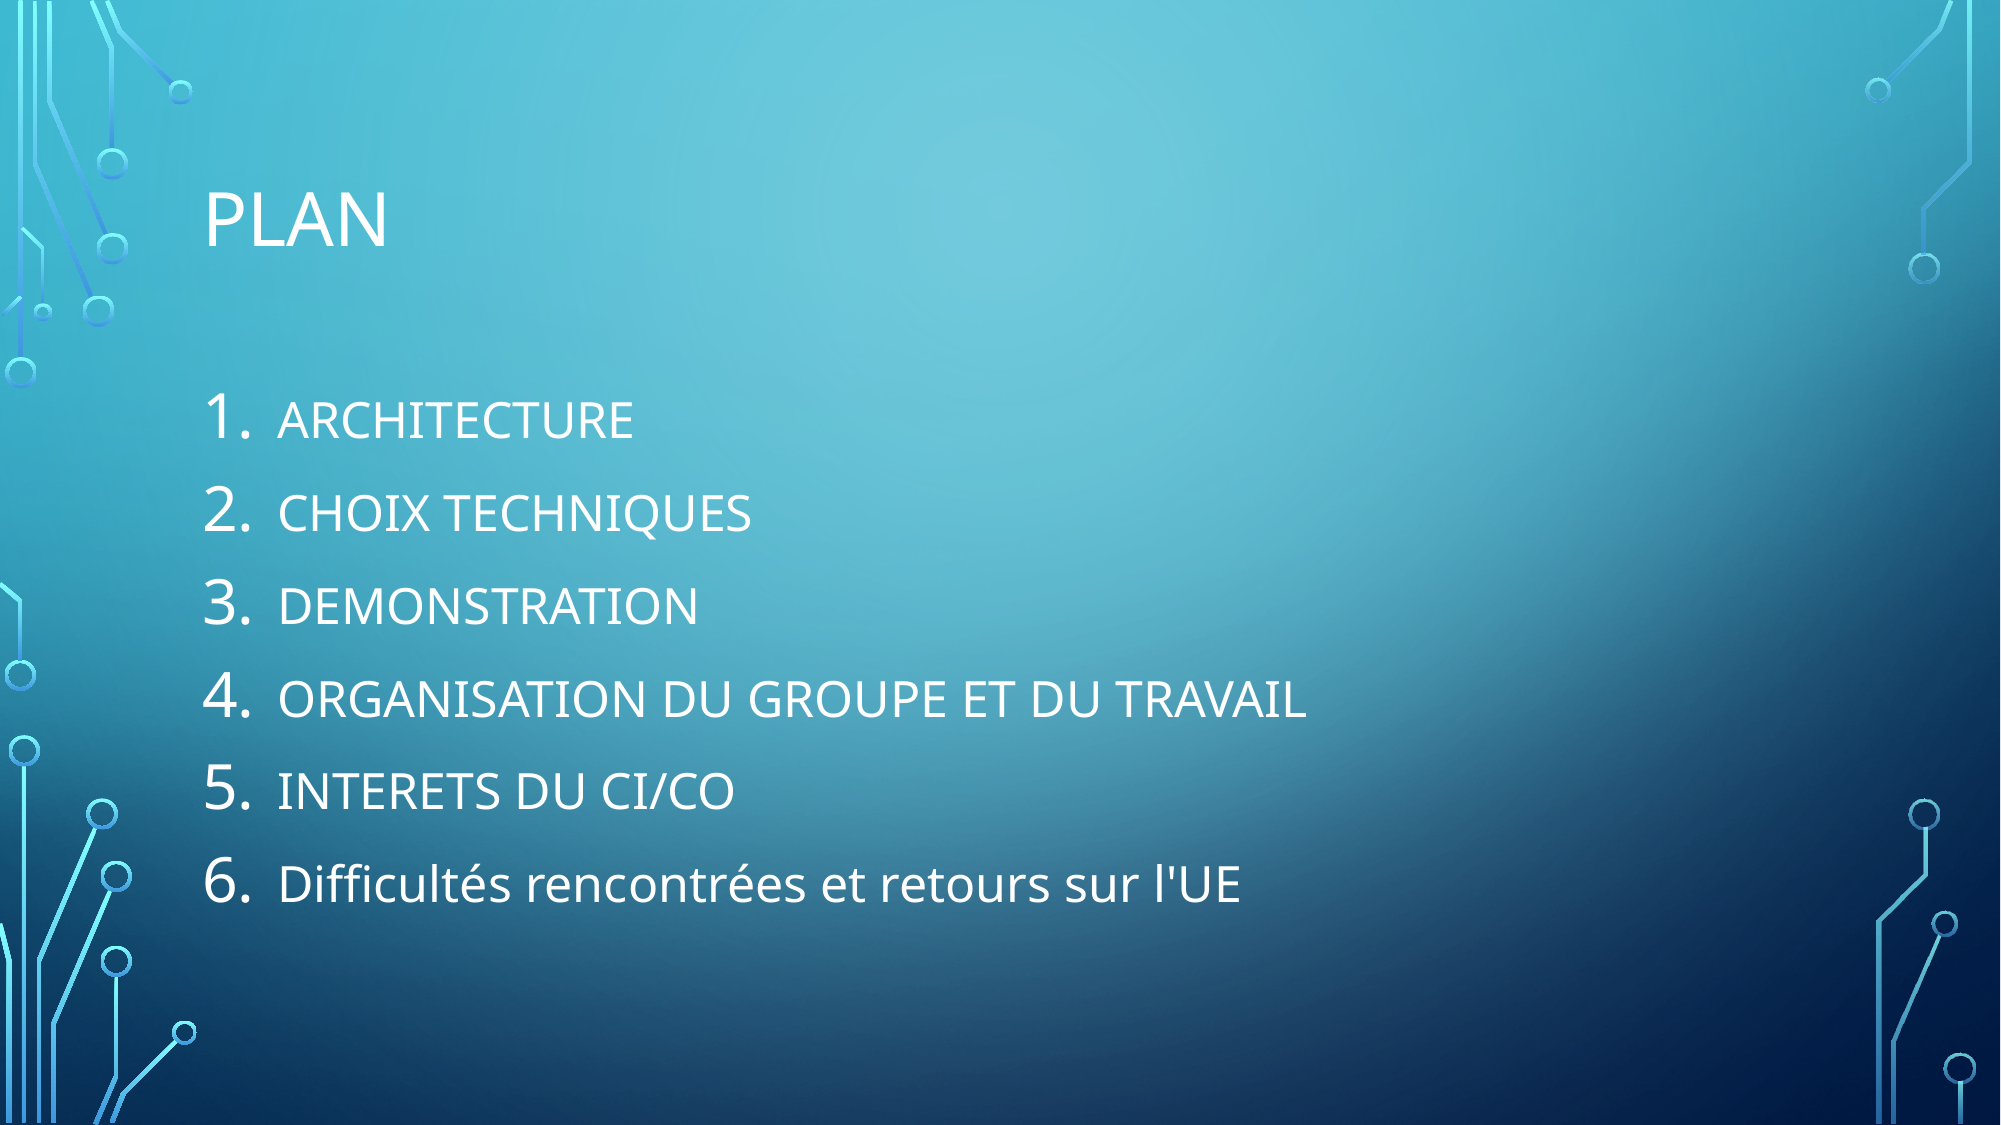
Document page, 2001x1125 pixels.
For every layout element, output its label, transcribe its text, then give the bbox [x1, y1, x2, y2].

list ARCHITECTURE CHOIX TECHNIQUES DEMONSTRATION ORGANISATION DU GROUPE ET DU TRAVAIL INTERETS DU CI/CO Difficultés rencontrées et retours sur l'UE [187, 369, 1813, 950]
title PLAN [187, 101, 1813, 344]
